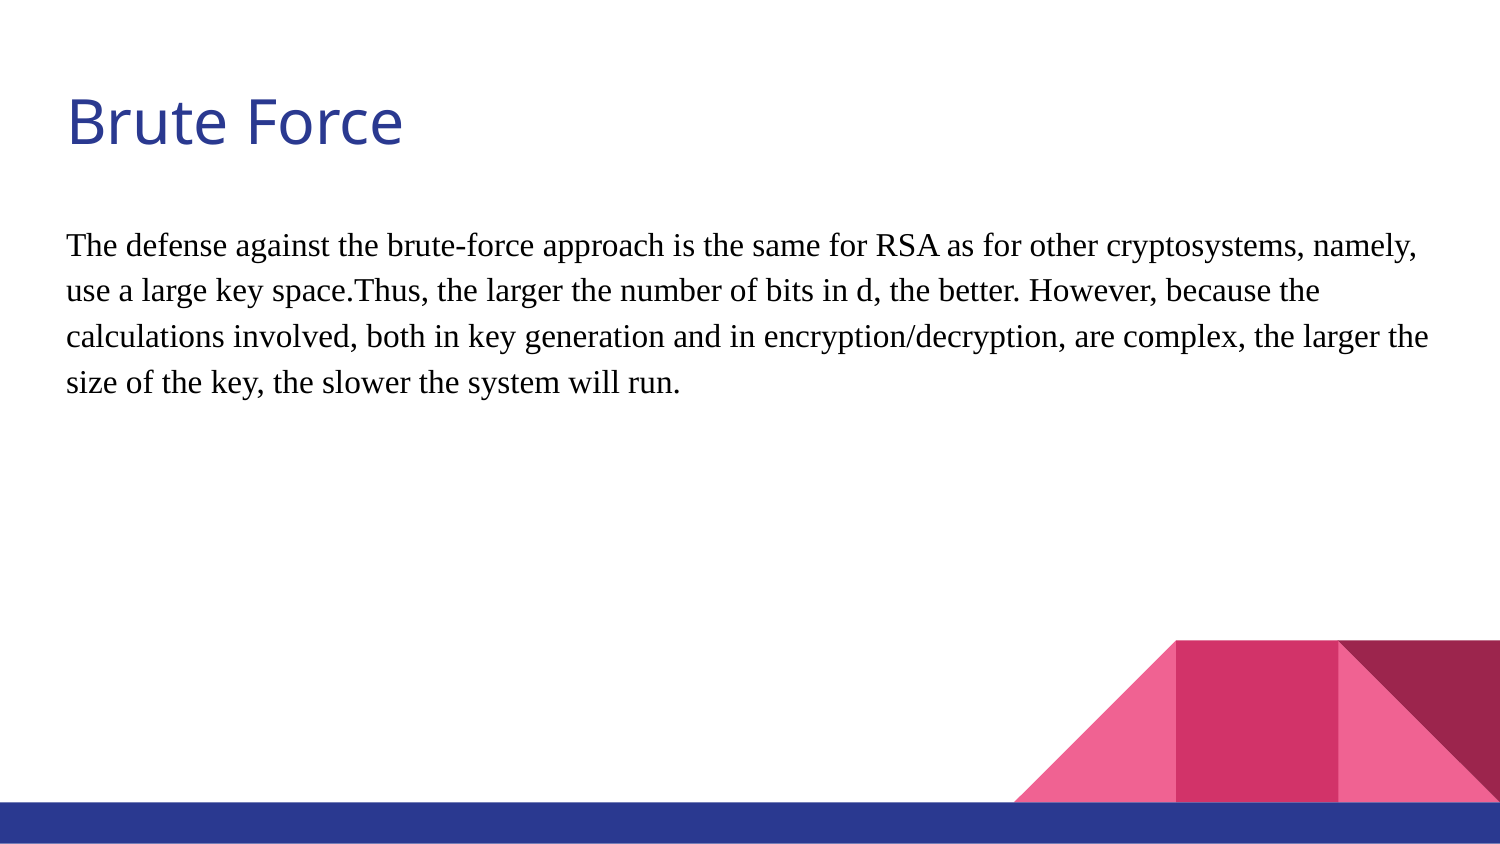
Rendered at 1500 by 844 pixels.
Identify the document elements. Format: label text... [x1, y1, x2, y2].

list The defense against the brute-force approach is the same for RSA as for other cryptosystems, namely, use a large key space.Thus, the larger the number of bits in d, the better. However, because the calculations involved, both in key generation and in encryption/decryption, are complex, the larger the size of the key, the slower the system will run. [51, 201, 1449, 750]
title Brute Force [51, 67, 1449, 167]
